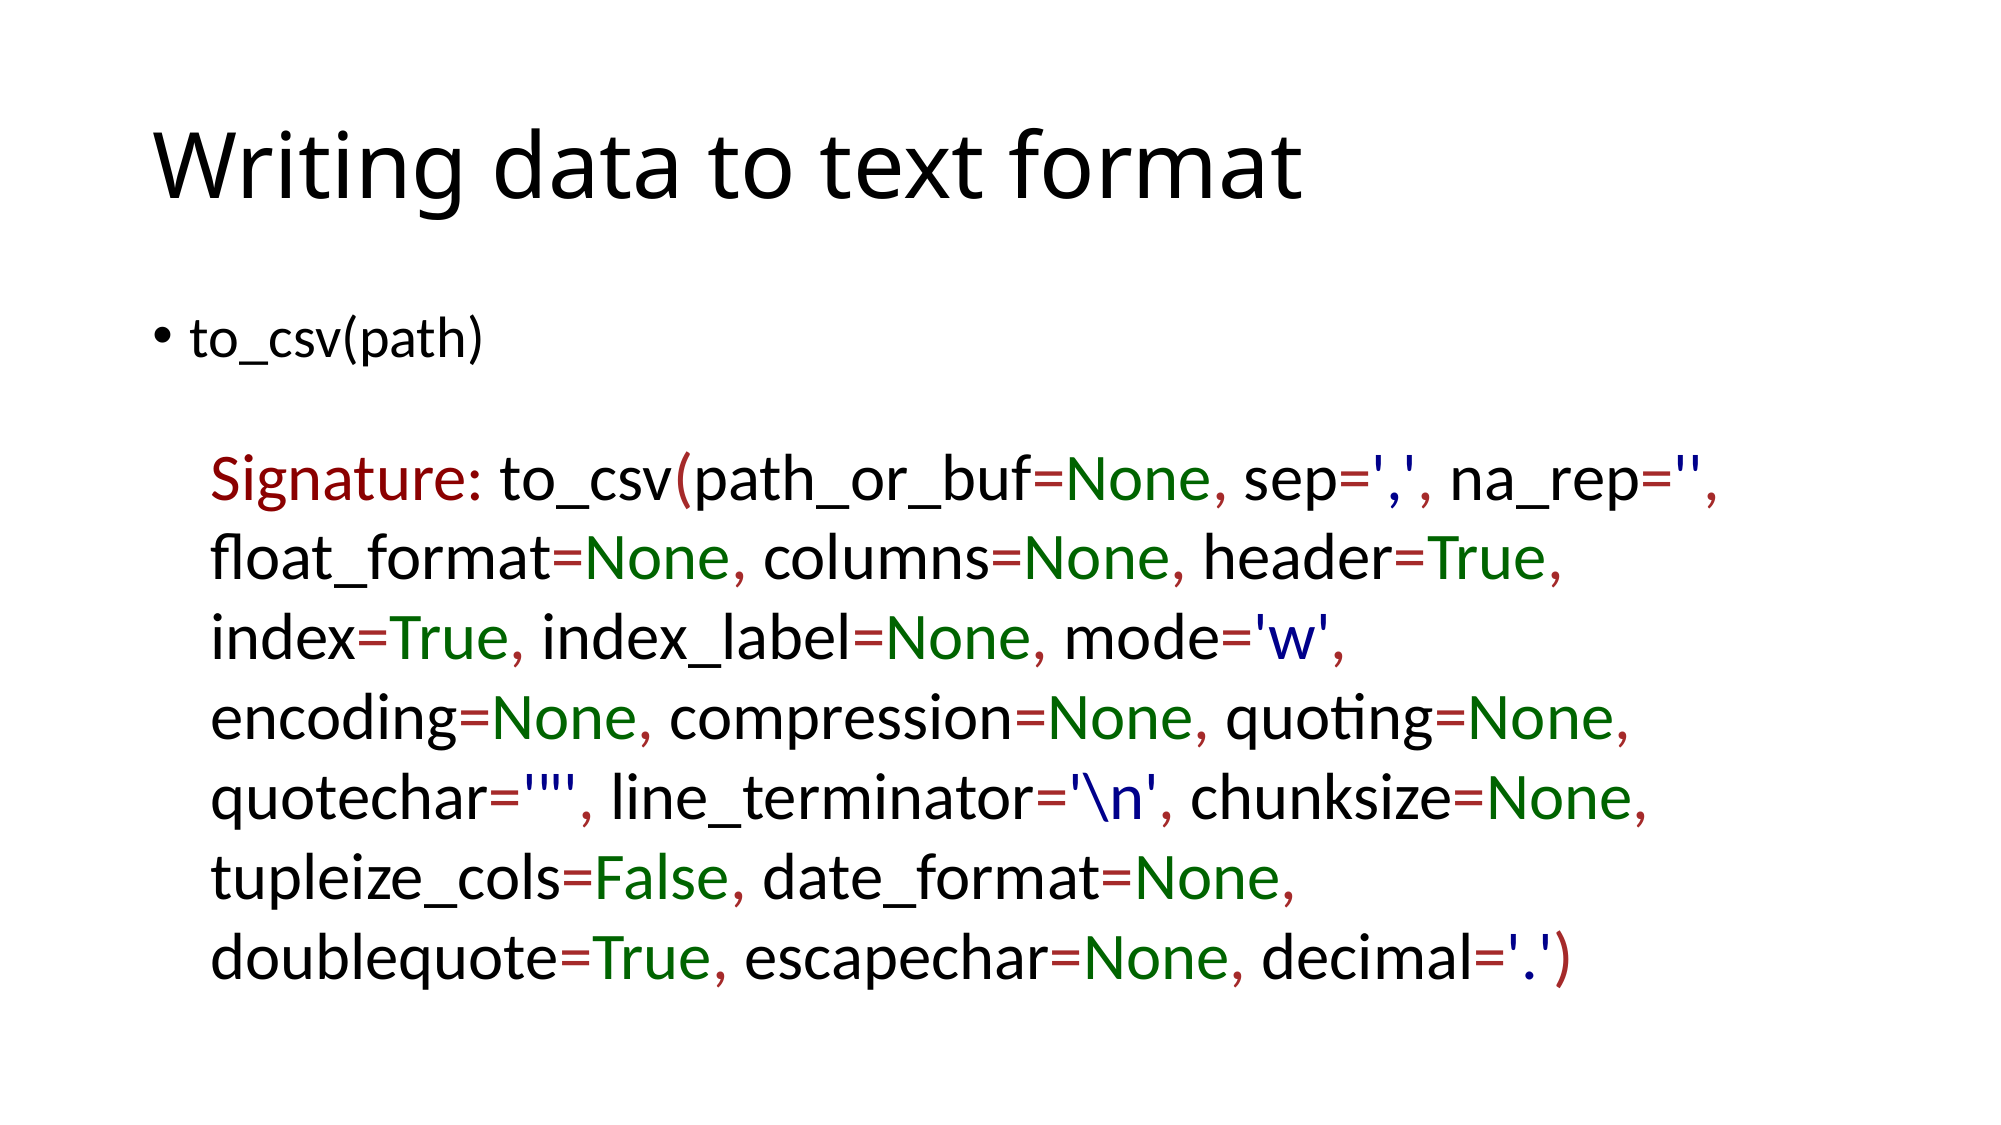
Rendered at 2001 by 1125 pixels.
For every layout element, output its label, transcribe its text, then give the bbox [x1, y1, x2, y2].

title Writing data to text format [137, 59, 1863, 278]
list to_csv(path) [137, 299, 1863, 1014]
text_box Signature: to_csv(path_or_buf=None, sep=',', na_rep='', float_format=None, columns=None, header=True, index=True, index_label=None, mode='w', encoding=None, compression=None, quoting=None, quotechar='"', line_terminator='\n', chunksize=None, tupleize_cols=False, date_format=None, doublequote=True, escapechar=None, decimal='.') [195, 425, 1793, 1001]
